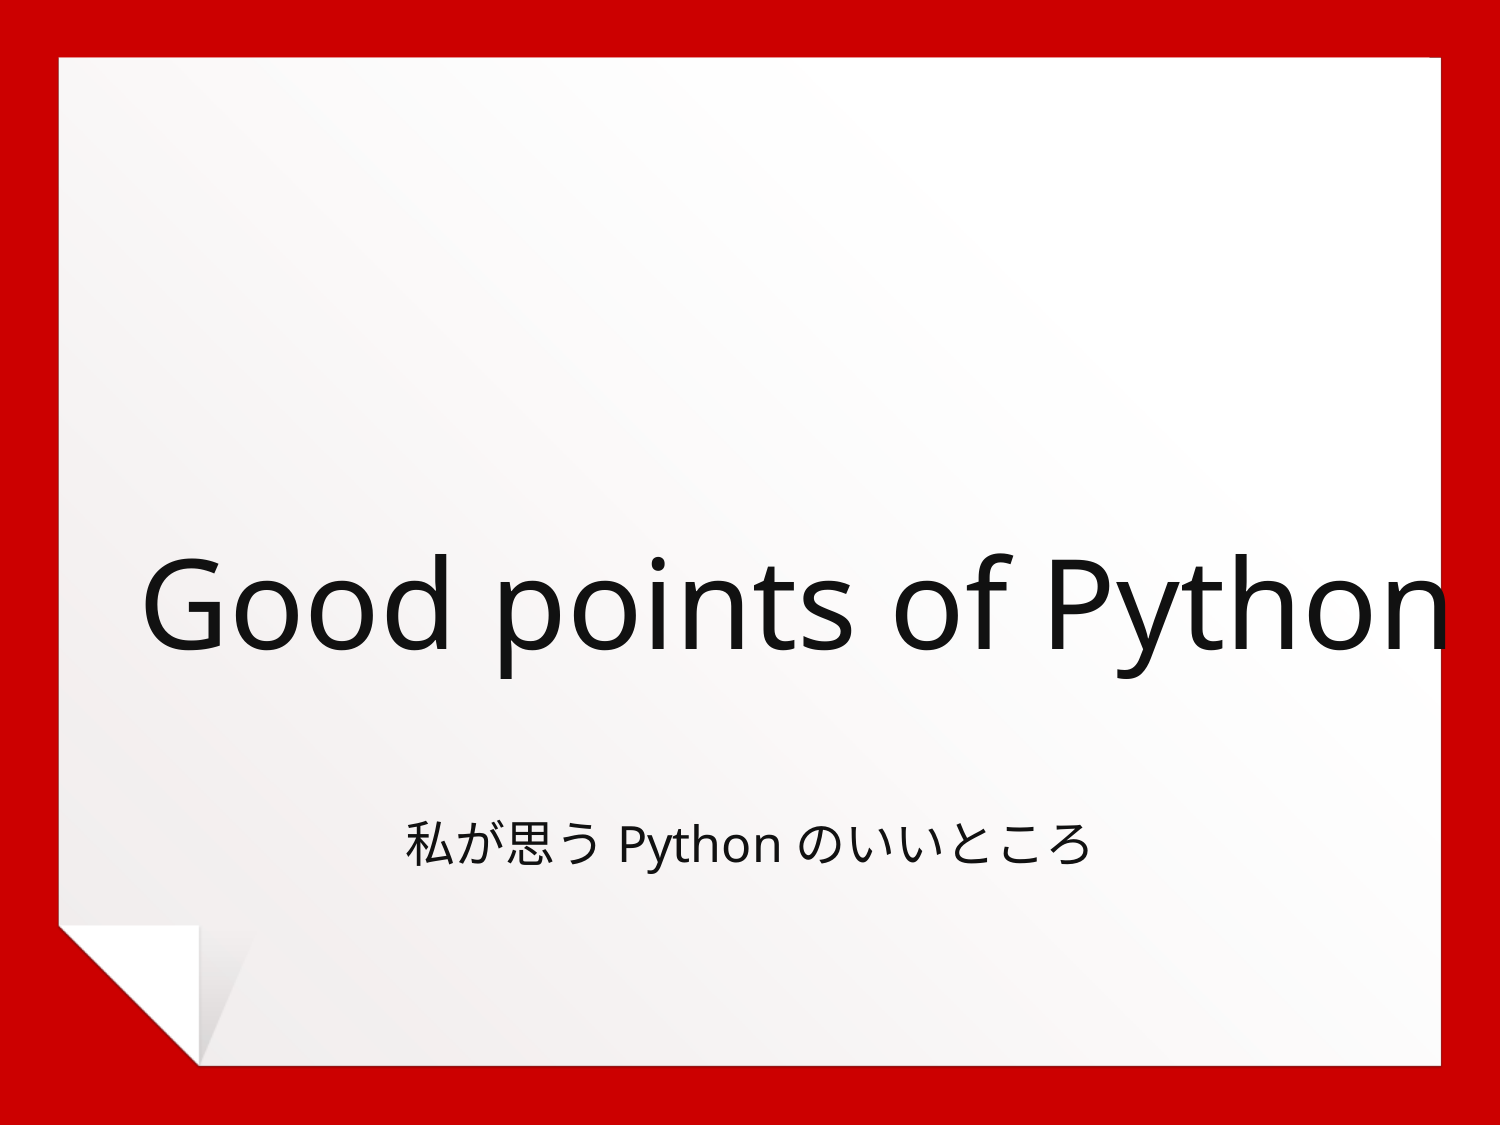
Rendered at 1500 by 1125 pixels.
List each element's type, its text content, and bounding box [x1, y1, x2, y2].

title Good points of Python [112, 435, 1483, 690]
subtitle 私が思うPythonのいいところ [112, 797, 1388, 970]
picture [0, 0, 1500, 1125]
